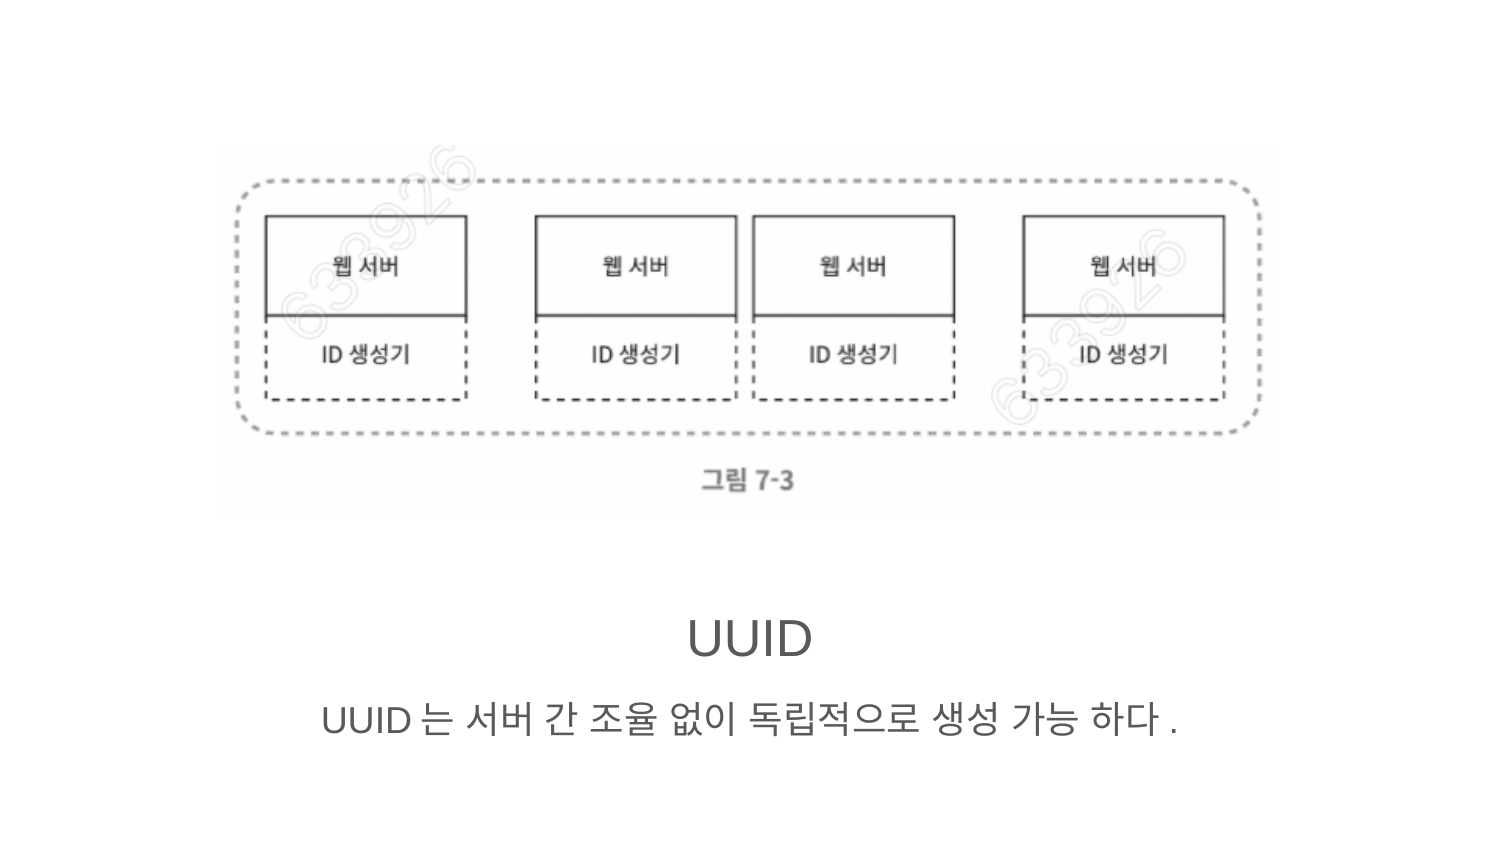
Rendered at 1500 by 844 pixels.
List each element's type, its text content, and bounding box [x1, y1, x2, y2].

picture [220, 145, 1280, 518]
list UUID UUID는 서버 간 조율 없이 독립적으로 생성 가능 하다. [51, 552, 1449, 791]
